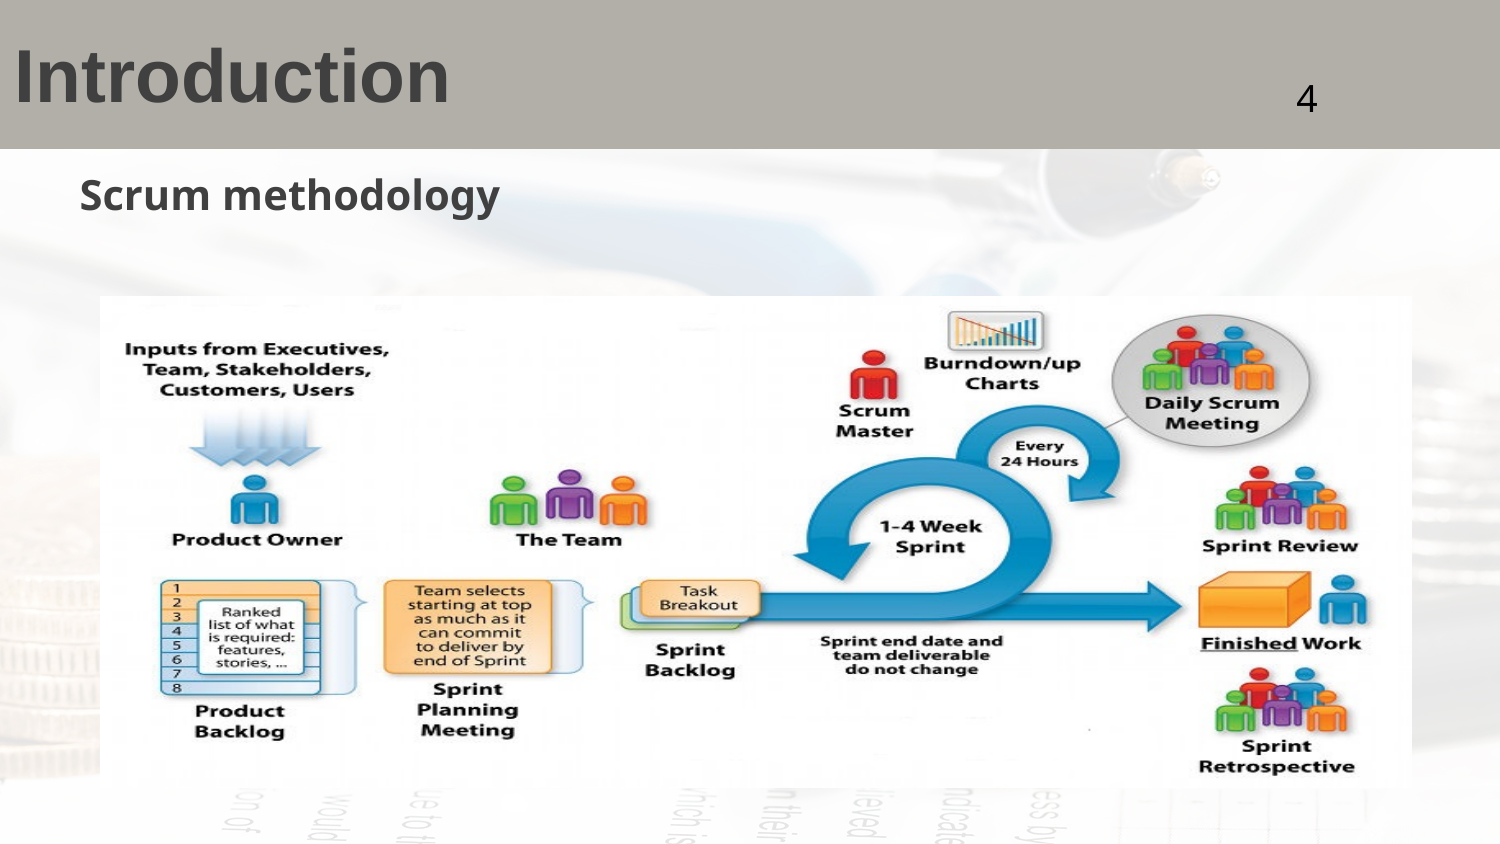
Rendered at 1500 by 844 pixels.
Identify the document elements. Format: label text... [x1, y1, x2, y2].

text_box 4 [1281, 67, 1376, 128]
picture [0, 146, 1500, 844]
title Introduction [0, 0, 1500, 146]
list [100, 296, 1412, 789]
list Scrum methodology [64, 185, 1459, 262]
